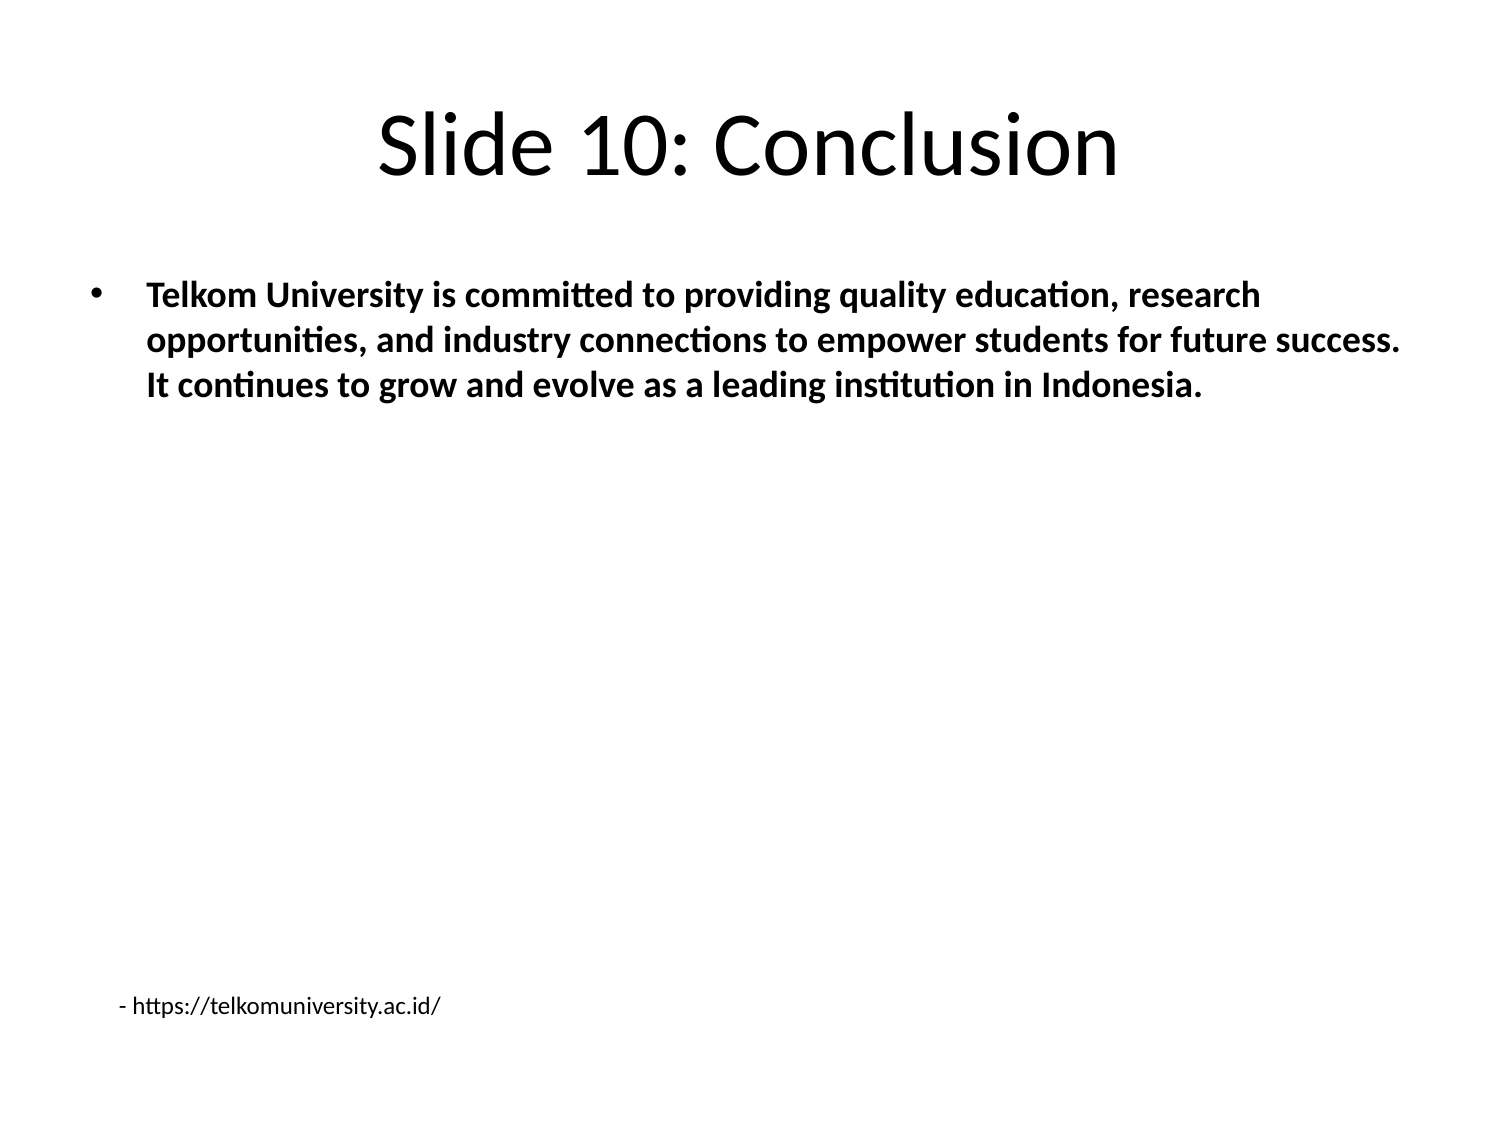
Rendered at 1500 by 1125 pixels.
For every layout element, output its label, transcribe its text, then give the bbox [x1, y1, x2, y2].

list Telkom University is committed to providing quality education, research opportunities, and industry connections to empower students for future success. It continues to grow and evolve as a leading institution in Indonesia. [75, 262, 1425, 1005]
title Slide 10: Conclusion [75, 45, 1425, 233]
text_box - https://telkomuniversity.ac.id/ [104, 937, 1500, 1028]
